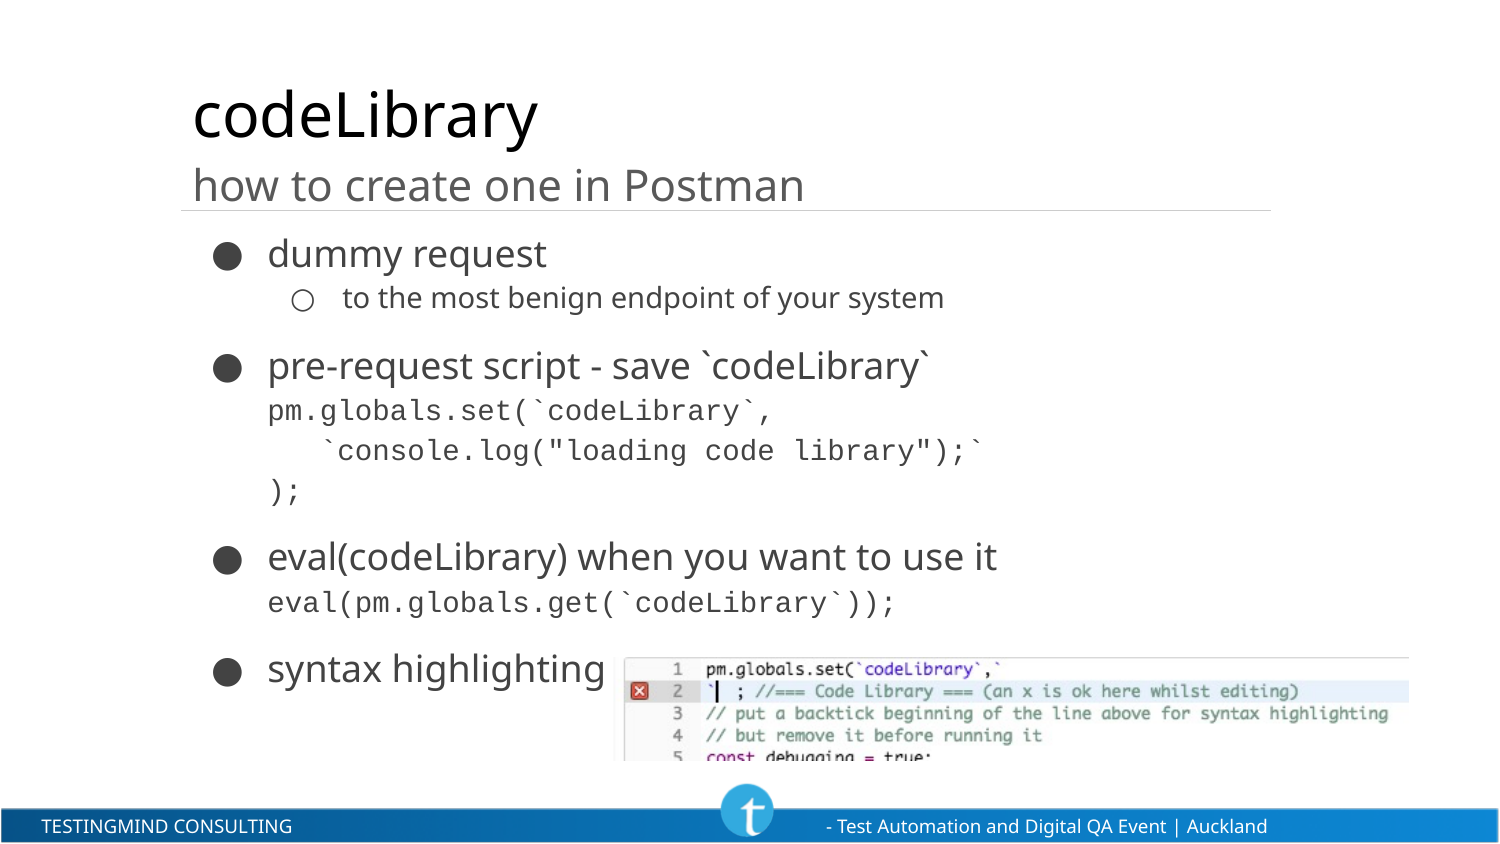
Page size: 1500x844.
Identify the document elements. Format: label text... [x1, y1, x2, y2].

title codeLibrary [177, 59, 1274, 156]
picture [613, 657, 1410, 761]
picture [0, 779, 1500, 844]
list dummy request to the most benign endpoint of your system pre-request script - save `codeLibrary` pm.globals.set(`codeLibrary`, `console.log("loading code library");` ); eval(codeLibrary) when you want to use it eval(pm.globals.get(`codeLibrary`)); syntax highlighting [177, 208, 1358, 737]
subtitle how to create one in Postman [177, 157, 1274, 209]
